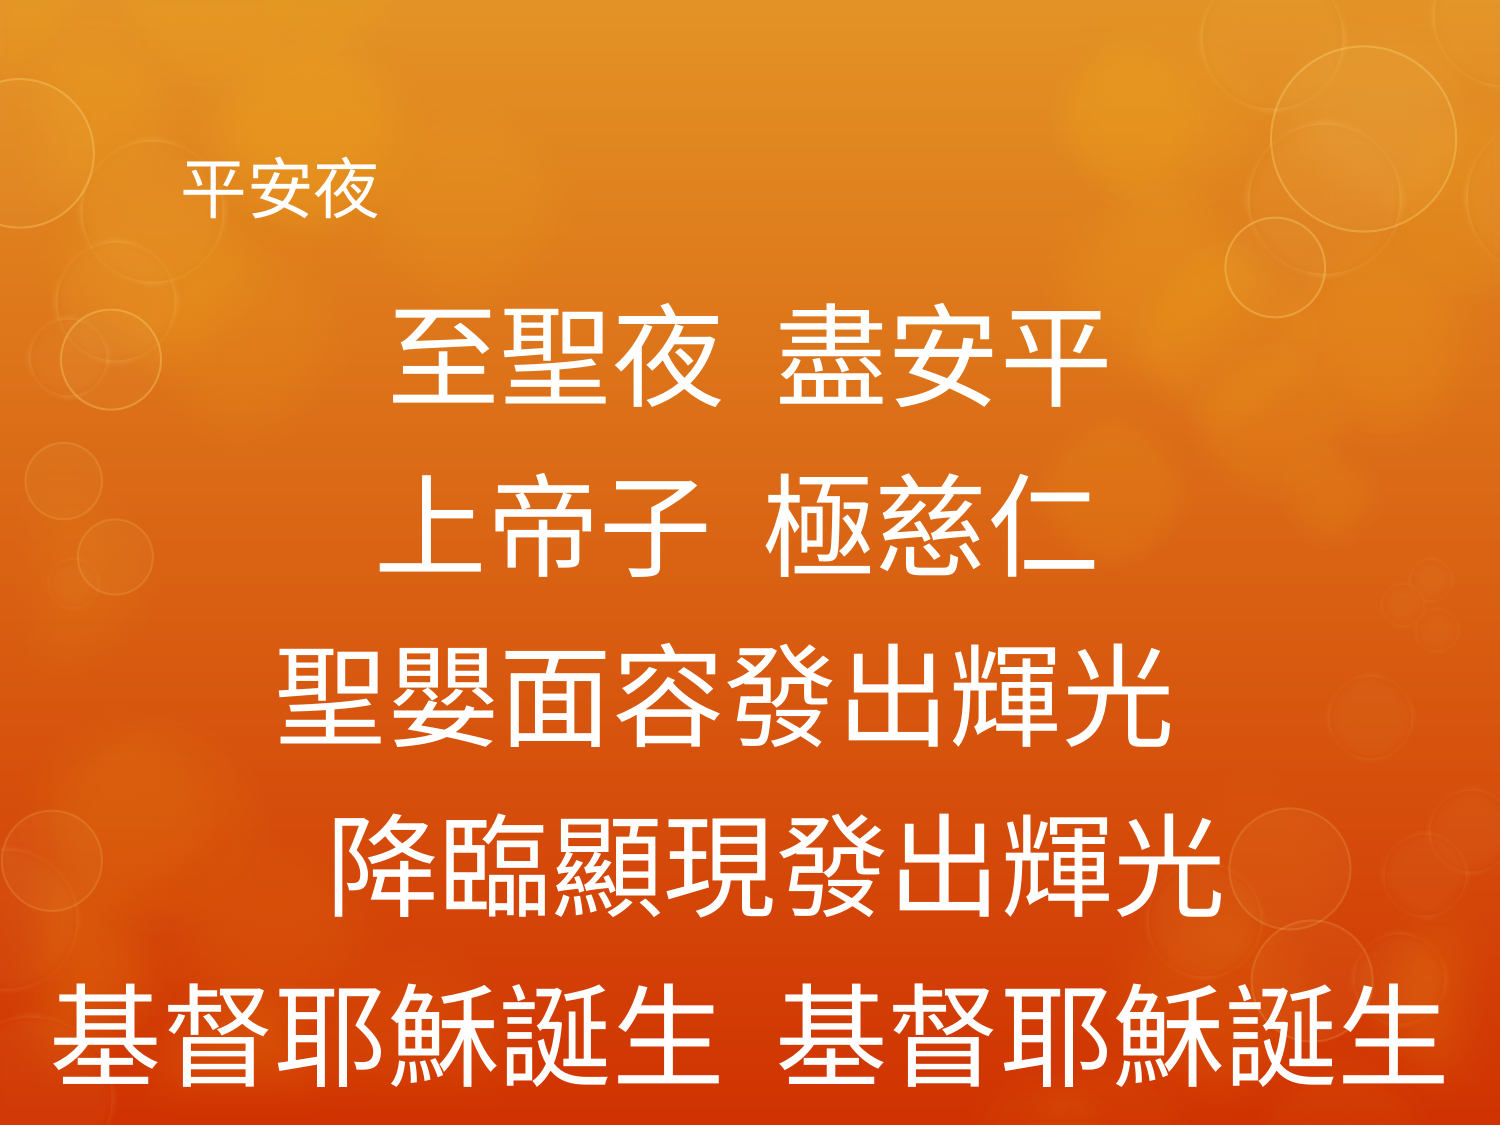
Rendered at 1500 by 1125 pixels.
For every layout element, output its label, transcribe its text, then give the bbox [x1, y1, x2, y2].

list 至聖夜 盡安平 上帝子 極慈仁 聖嬰面容發出輝光 降臨顯現發出輝光 基督耶穌誕生 基督耶穌誕生 [0, 262, 1500, 1125]
title 平安夜 [165, 110, 1335, 262]
